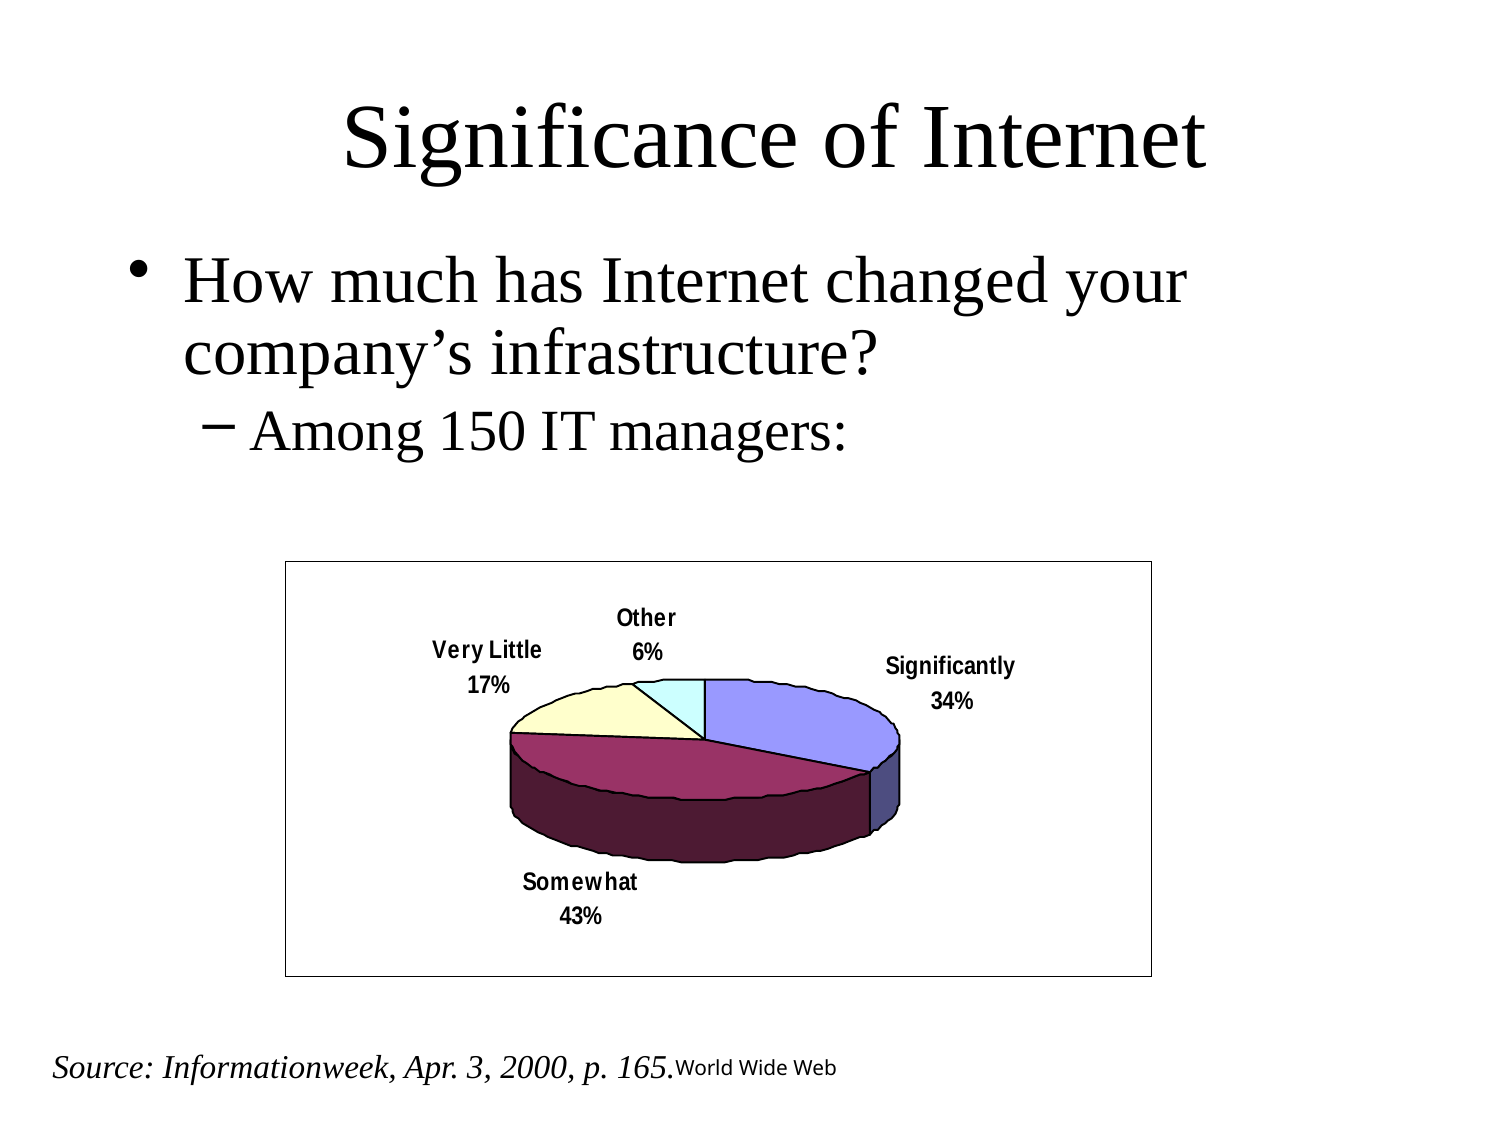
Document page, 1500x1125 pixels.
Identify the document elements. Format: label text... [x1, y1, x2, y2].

footer World Wide Web [99, 1037, 1413, 1088]
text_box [391, 624, 453, 819]
list How much has Internet changed your company’s infrastructure? Among 150 IT managers: [112, 237, 1388, 488]
text_box Source: Informationweek, Apr. 3, 2000, p. 165. [37, 1037, 1113, 1093]
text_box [274, 549, 1163, 988]
title Significance of Internet [137, 37, 1413, 225]
